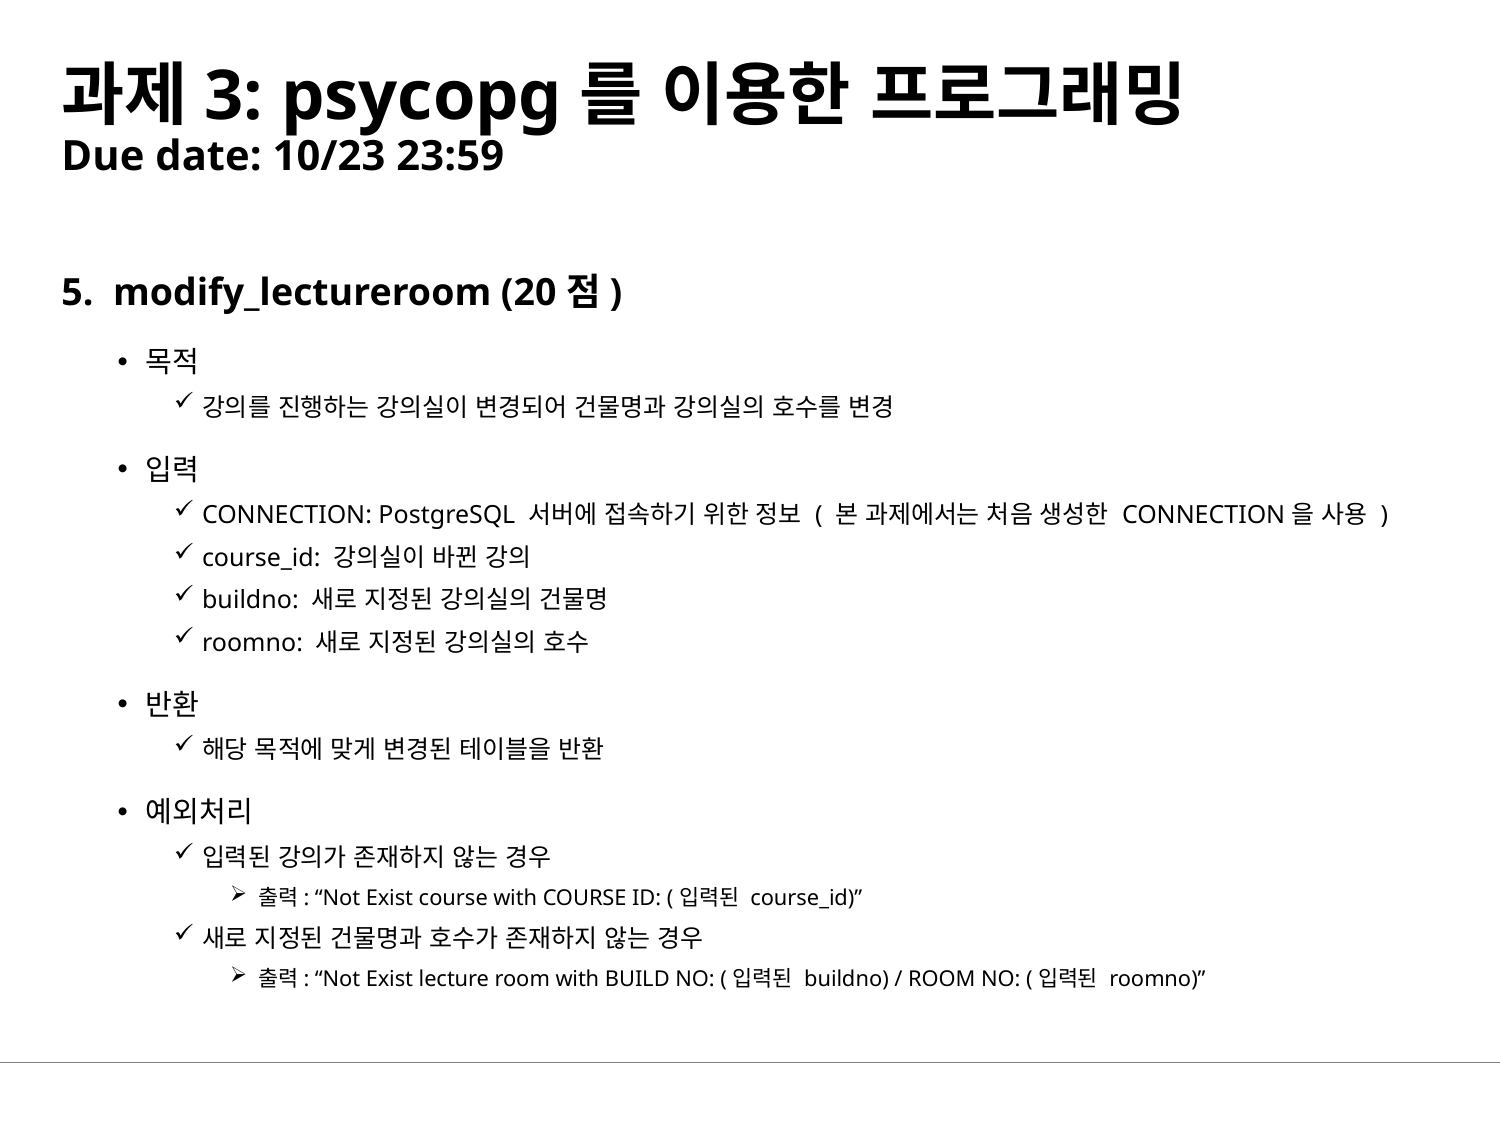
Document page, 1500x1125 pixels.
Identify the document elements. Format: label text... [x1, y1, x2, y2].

list 5. modify_lectureroom (20점) 목적 강의를 진행하는 강의실이 변경되어 건물명과 강의실의 호수를 변경 입력 CONNECTION: PostgreSQL 서버에 접속하기 위한 정보 ( 본 과제에서는 처음 생성한 CONNECTION을 사용 ) course_id: 강의실이 바뀐 강의 buildno: 새로 지정된 강의실의 건물명 roomno: 새로 지정된 강의실의 호수 반환 해당 목적에 맞게 변경된 테이블을 반환 예외처리 입력된 강의가 존재하지 않는 경우 출력: “Not Exist course with COURSE ID: (입력된 course_id)” 새로 지정된 건물명과 호수가 존재하지 않는 경우 출력: “Not Exist lecture room with BUILD NO: (입력된 buildno) / ROOM NO: (입력된 roomno)” [46, 238, 1454, 1039]
title 과제3: psycopg를 이용한 프로그래밍 Due date: 10/23 23:59 [46, 39, 1454, 200]
